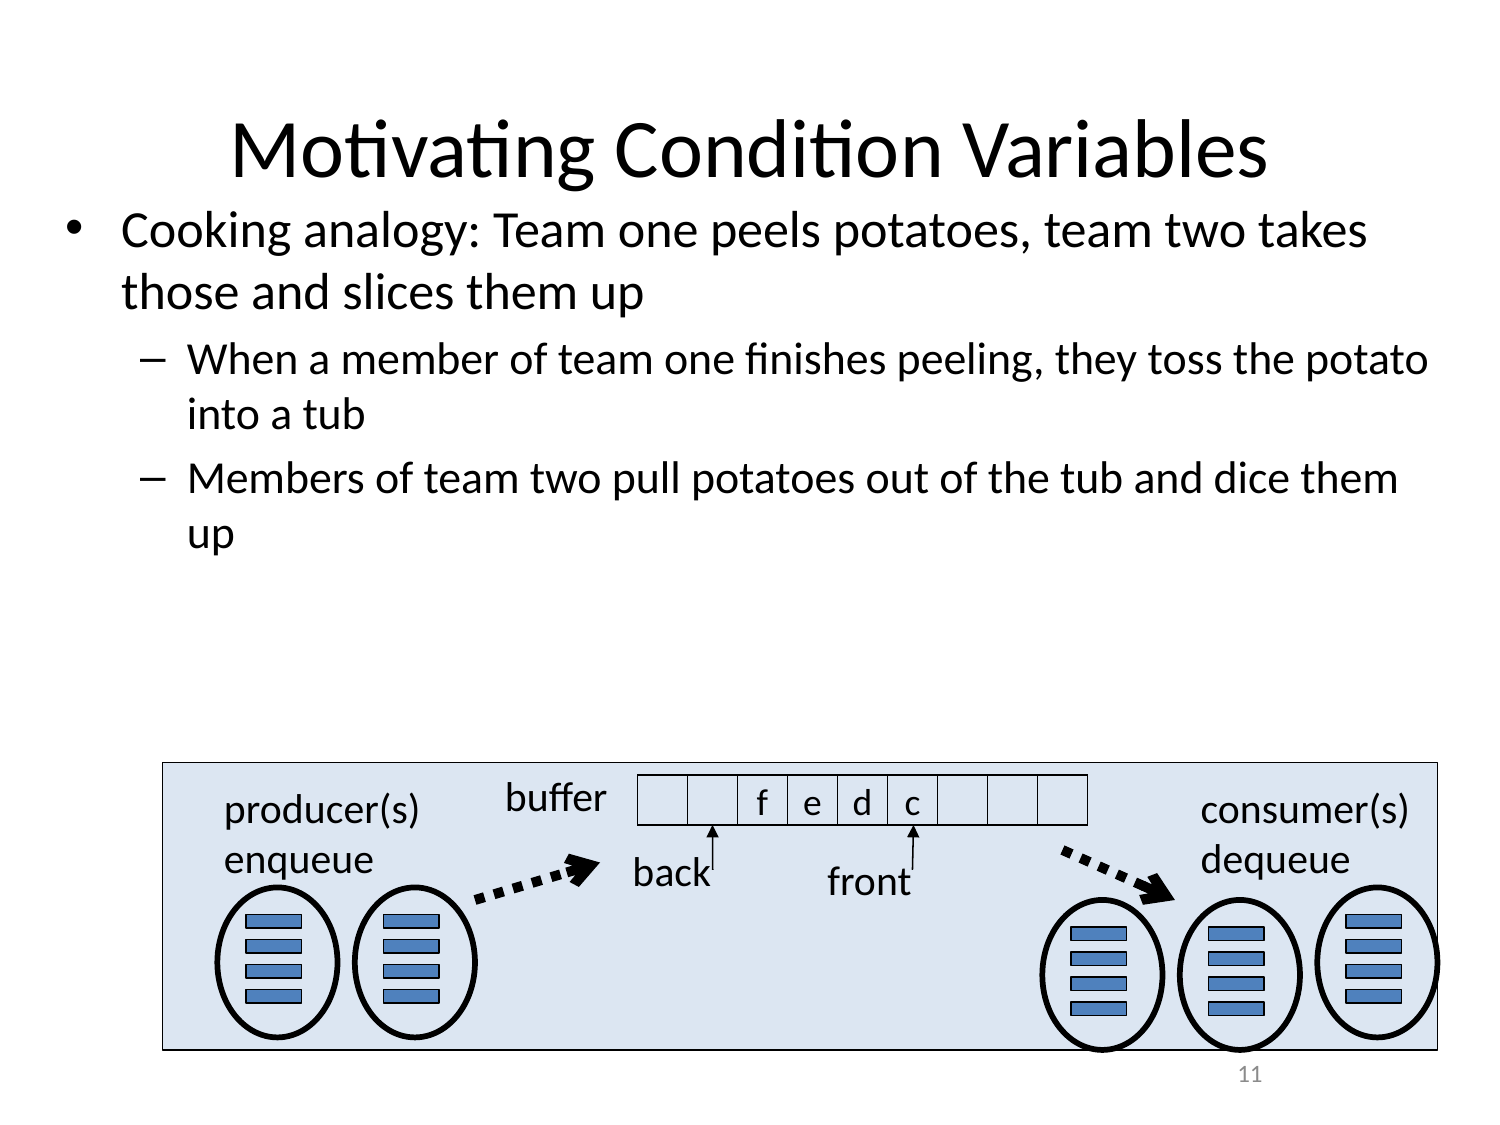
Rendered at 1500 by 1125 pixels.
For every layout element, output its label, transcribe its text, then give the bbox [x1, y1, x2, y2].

title Motivating Condition Variables [112, 87, 1388, 187]
list Cooking analogy: Team one peels potatoes, team two takes those and slices them up When a member of team one finishes peeling, they toss the potato into a tub Members of team two pull potatoes out of the tub and dice them up [50, 187, 1463, 763]
slide_number 11 [1074, 1058, 1425, 1103]
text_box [162, 762, 1438, 1051]
